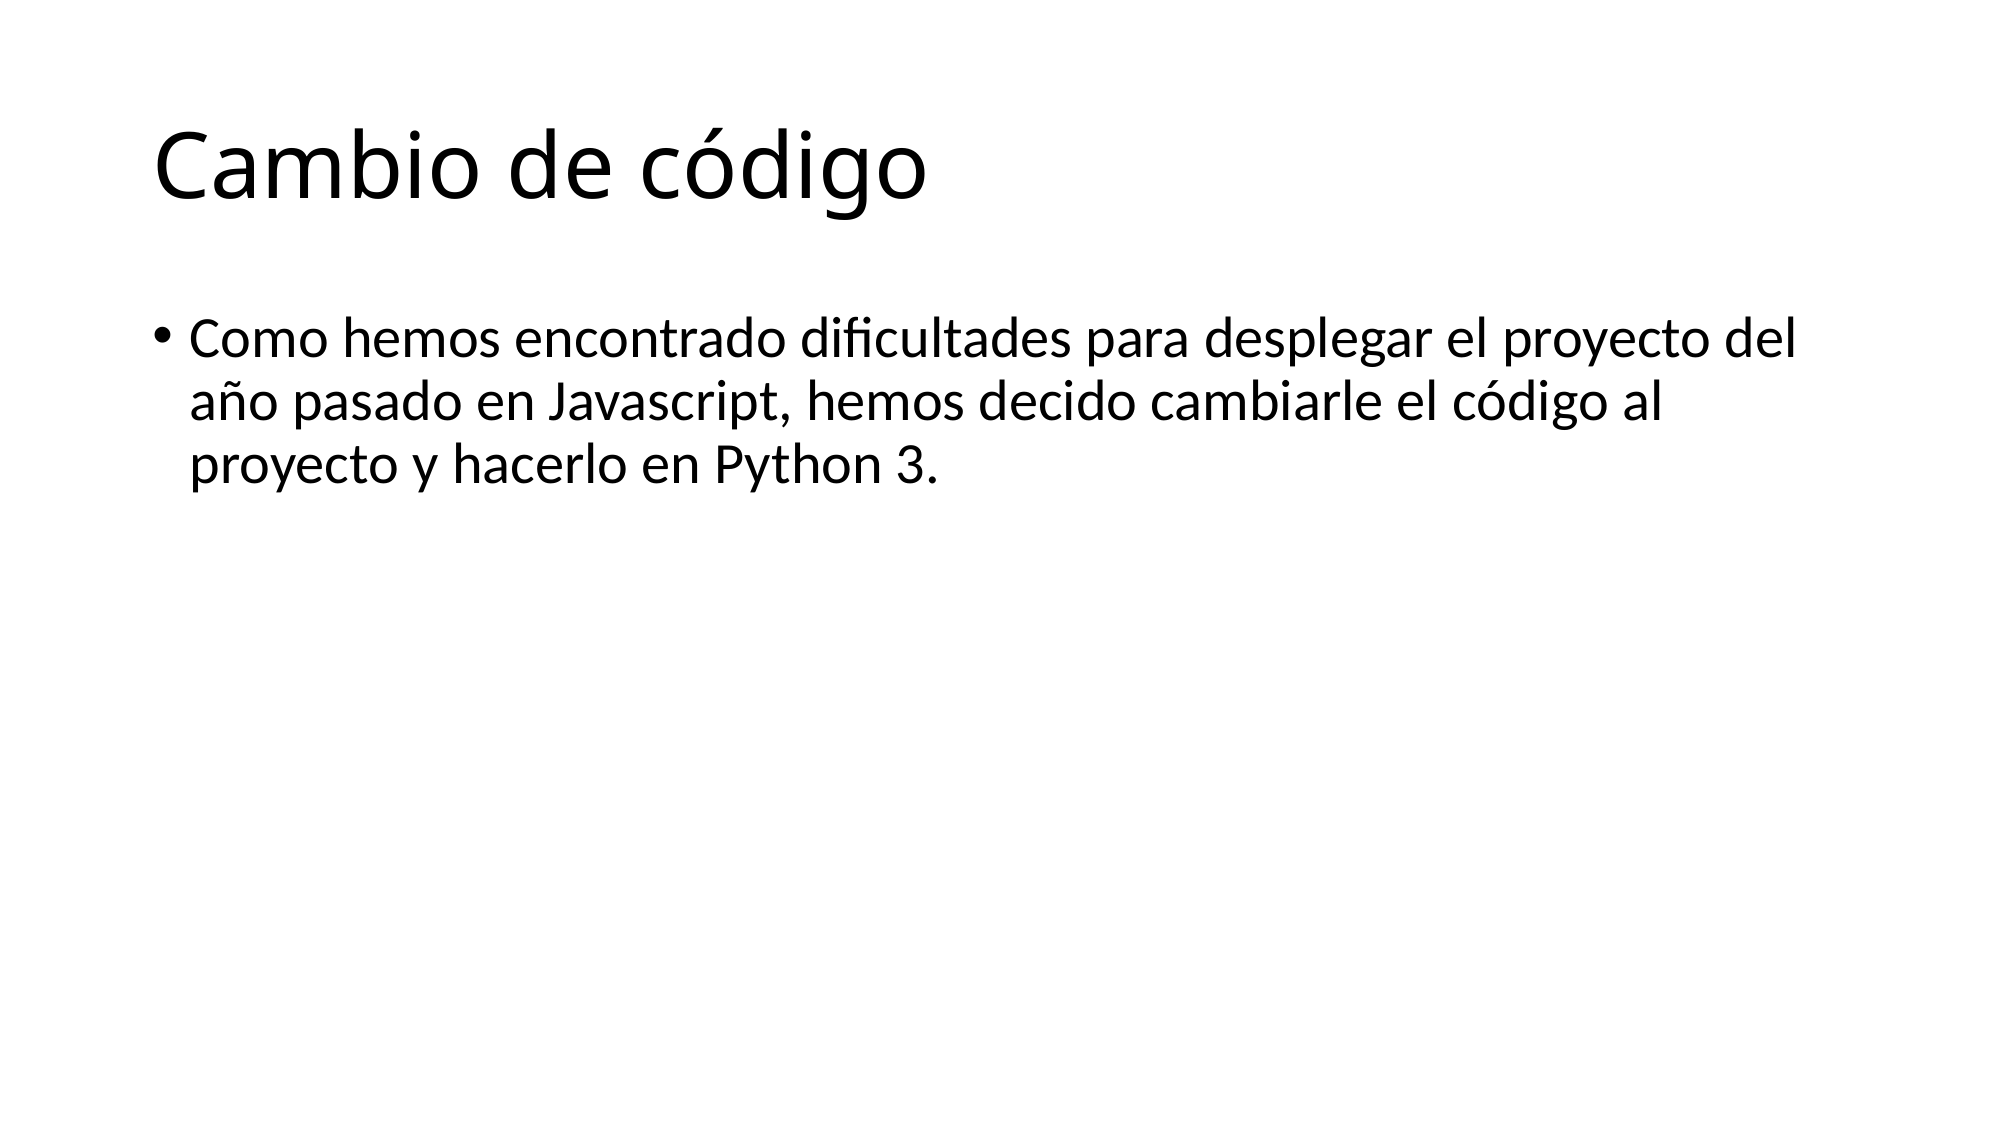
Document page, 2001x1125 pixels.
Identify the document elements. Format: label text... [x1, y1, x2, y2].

list Como hemos encontrado dificultades para desplegar el proyecto del año pasado en Javascript, hemos decido cambiarle el código al proyecto y hacerlo en Python 3. [137, 299, 1863, 1014]
title Cambio de código [137, 59, 1863, 278]
